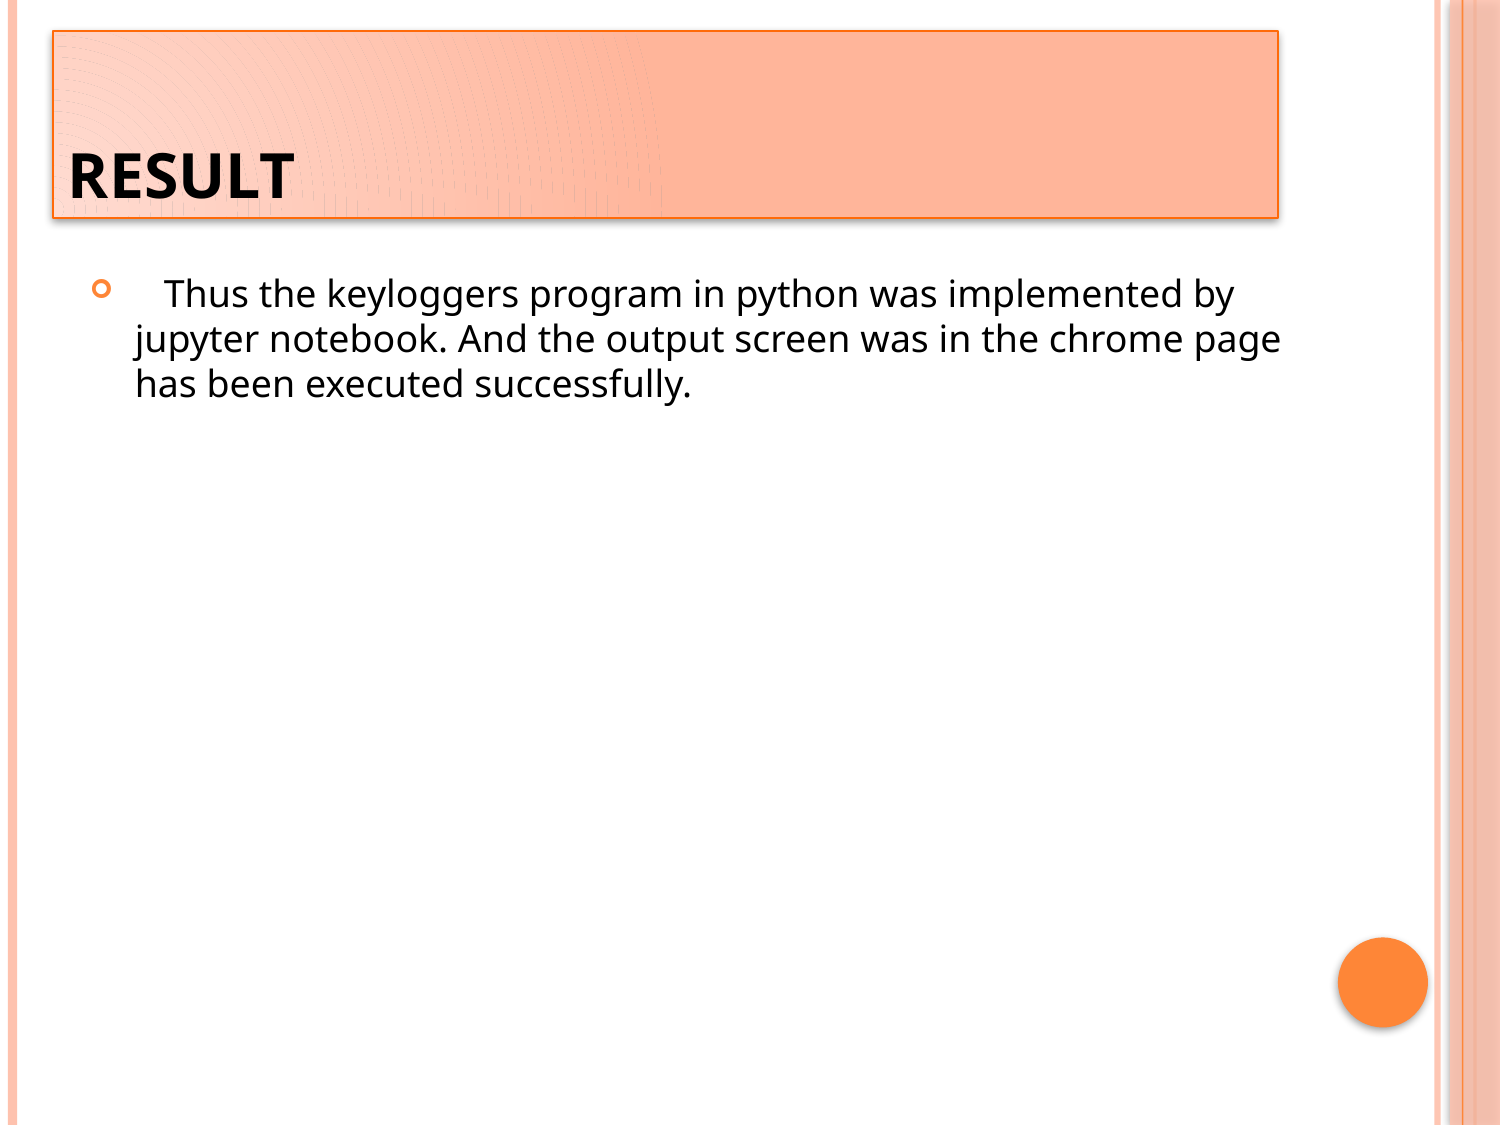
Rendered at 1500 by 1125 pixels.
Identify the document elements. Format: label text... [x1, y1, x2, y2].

list Thus the keyloggers program in python was implemented by jupyter notebook. And the output screen was in the chrome page has been executed successfully. [75, 262, 1300, 1062]
title RESULT [52, 30, 1279, 219]
